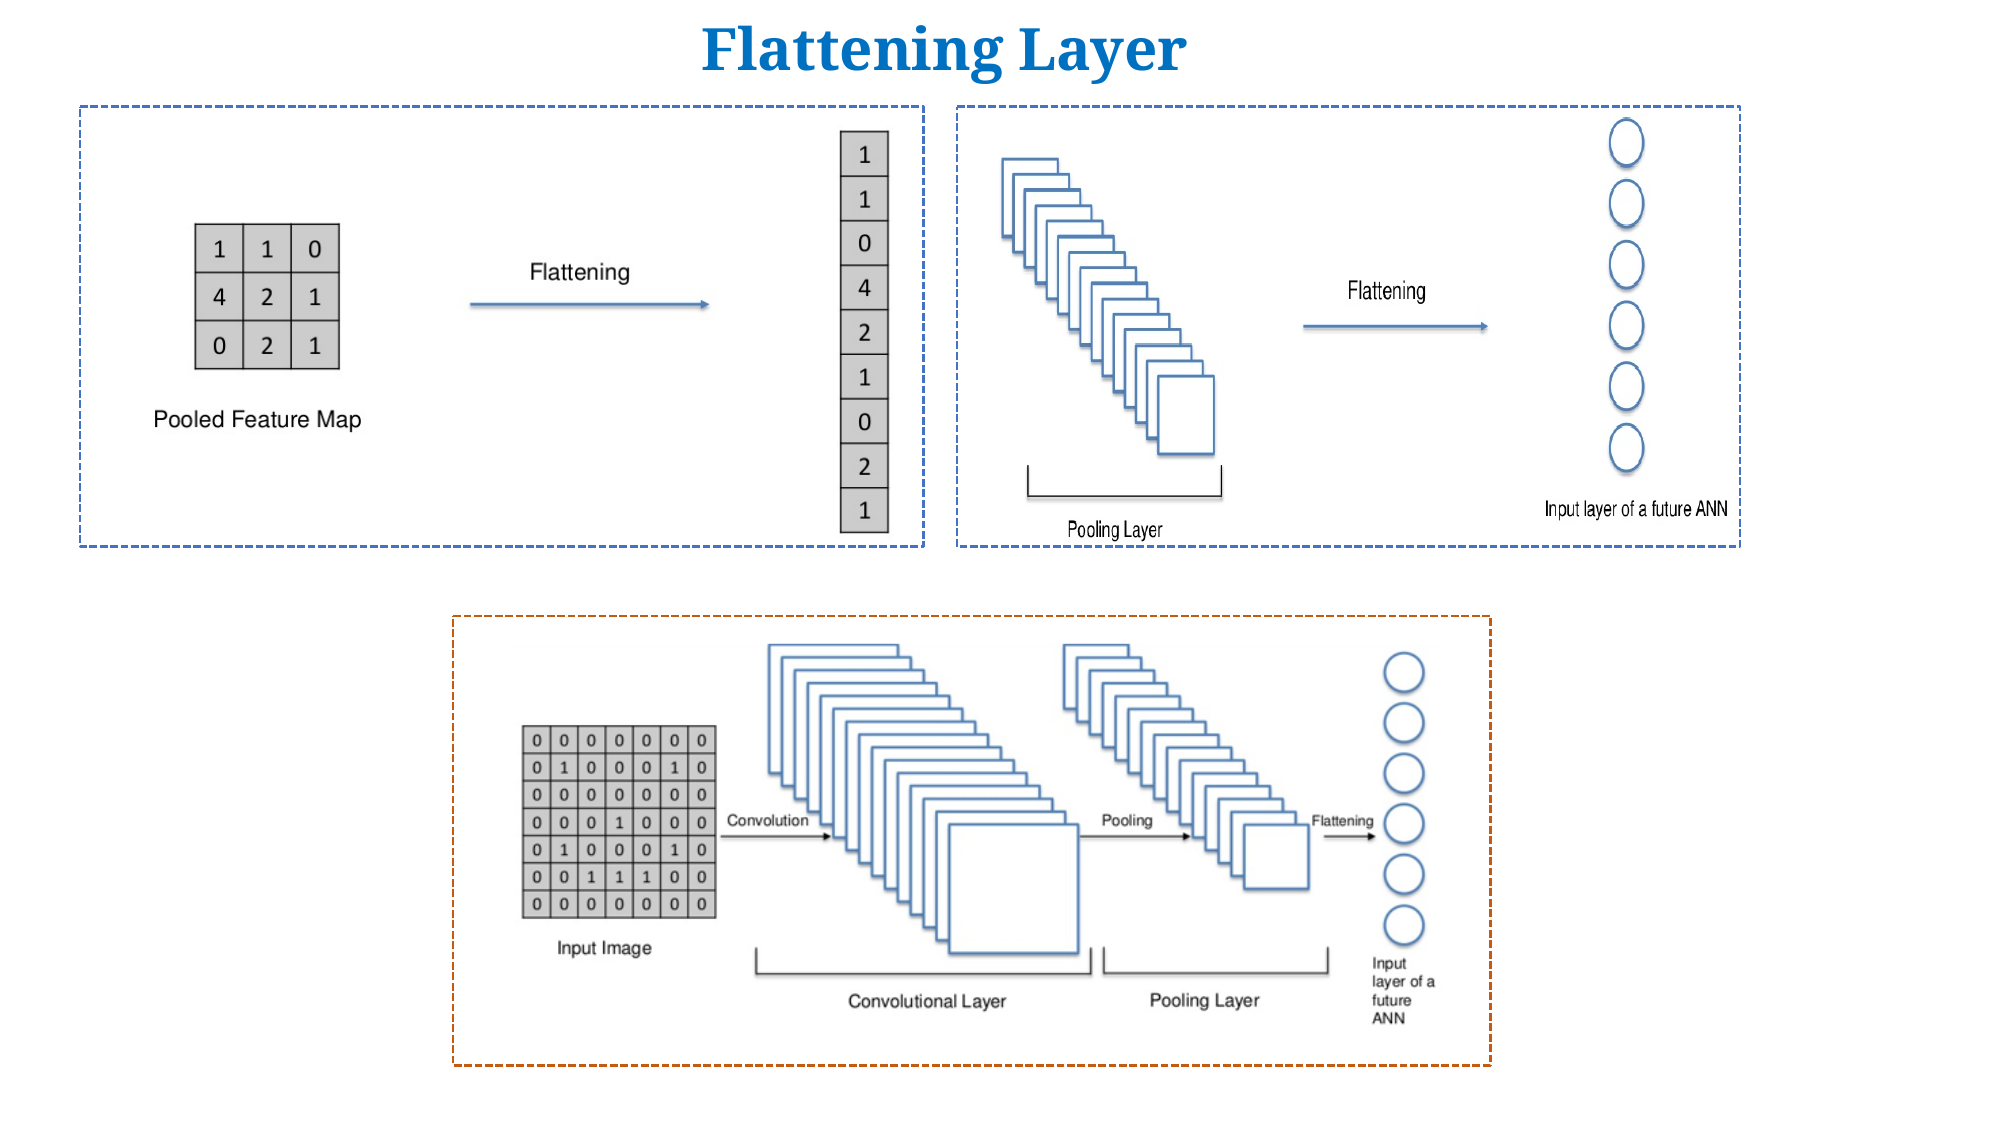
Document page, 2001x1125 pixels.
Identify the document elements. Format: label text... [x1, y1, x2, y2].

text_box Flattening Layer [399, 12, 1489, 100]
picture [958, 107, 1739, 546]
picture [454, 617, 1490, 1065]
picture [81, 107, 923, 546]
